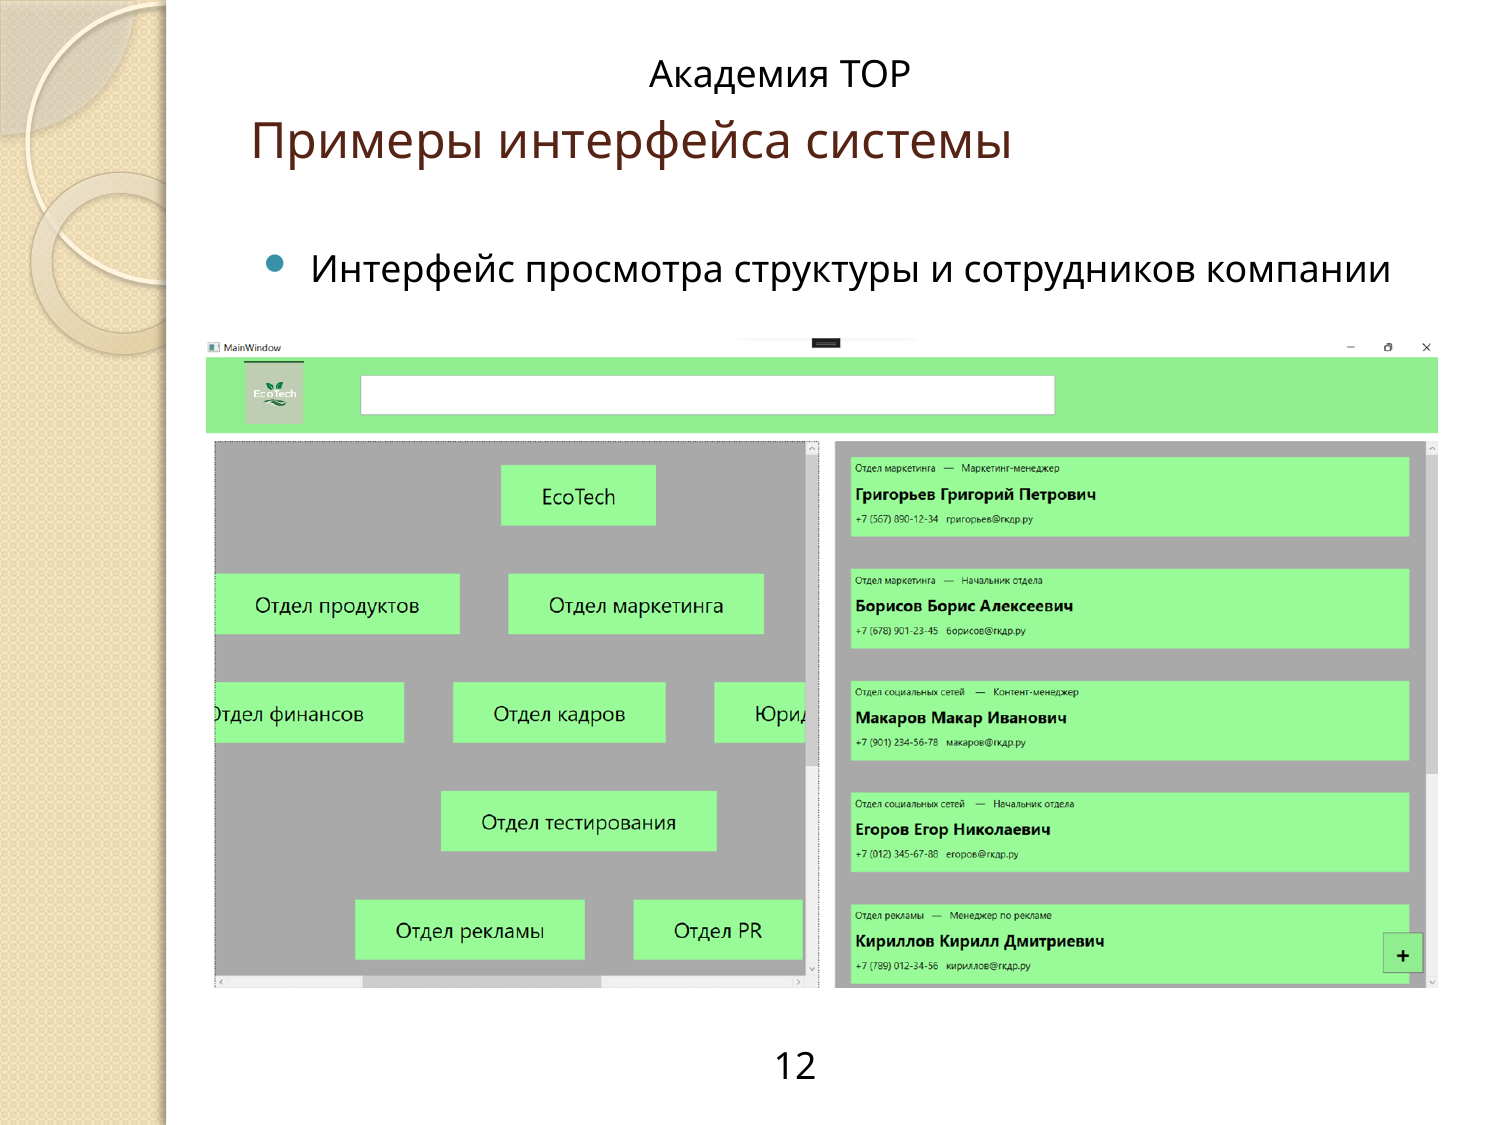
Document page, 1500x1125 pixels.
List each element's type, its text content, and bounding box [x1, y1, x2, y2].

text_box 12 [758, 1034, 832, 1095]
list Интерфейс просмотра структуры и сотрудников компании [235, 237, 1466, 421]
text_box Примеры интерфейса системы [235, 45, 1466, 233]
text_box Академия TOP [634, 42, 927, 103]
picture [206, 337, 1438, 988]
